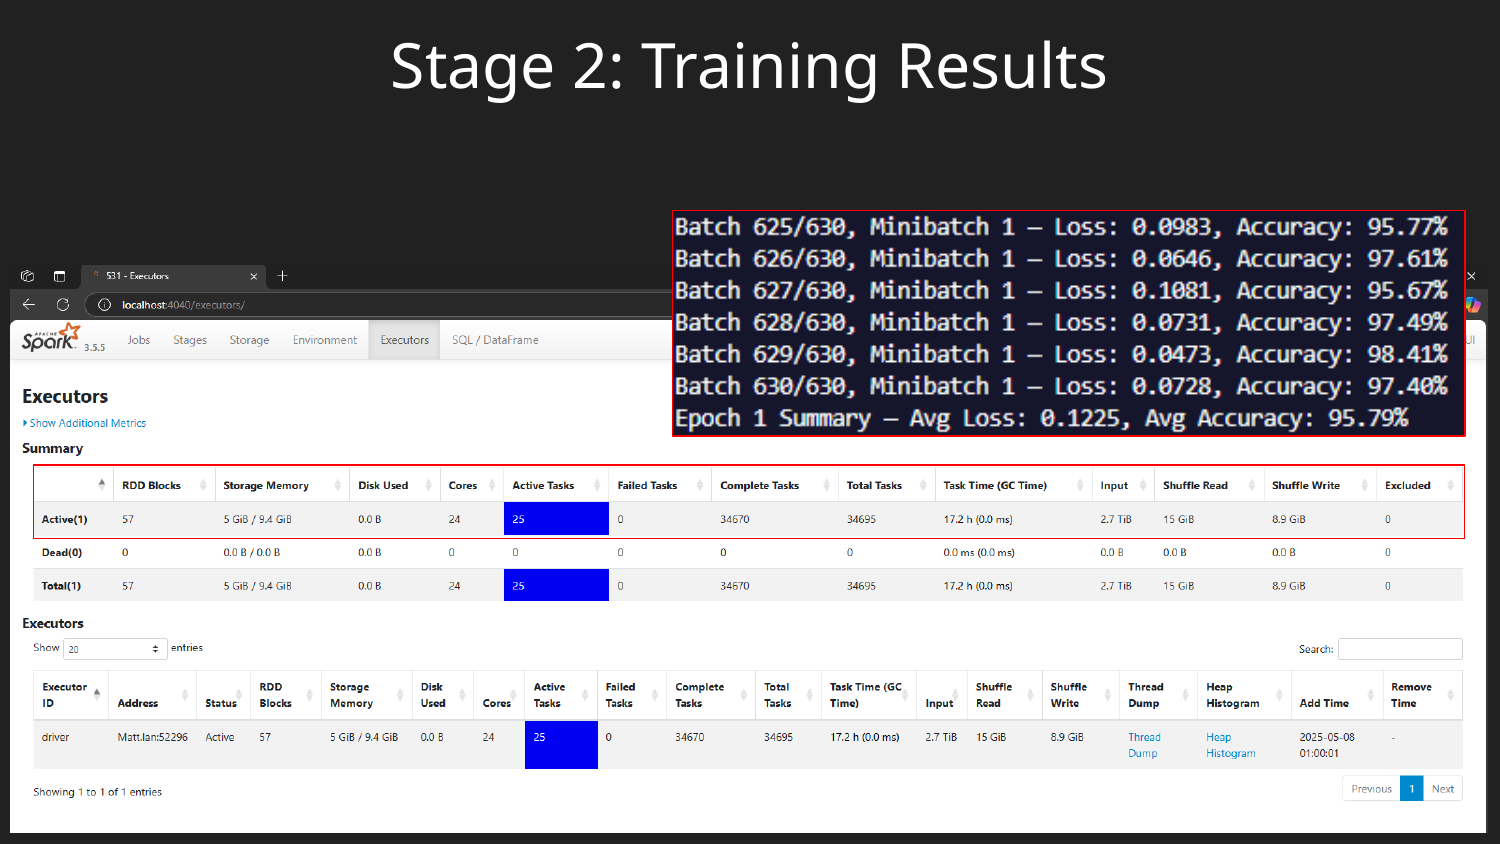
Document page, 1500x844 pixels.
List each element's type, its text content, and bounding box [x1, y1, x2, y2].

subtitle Stage 2: Training Results [0, 0, 1500, 130]
picture [10, 211, 1488, 834]
